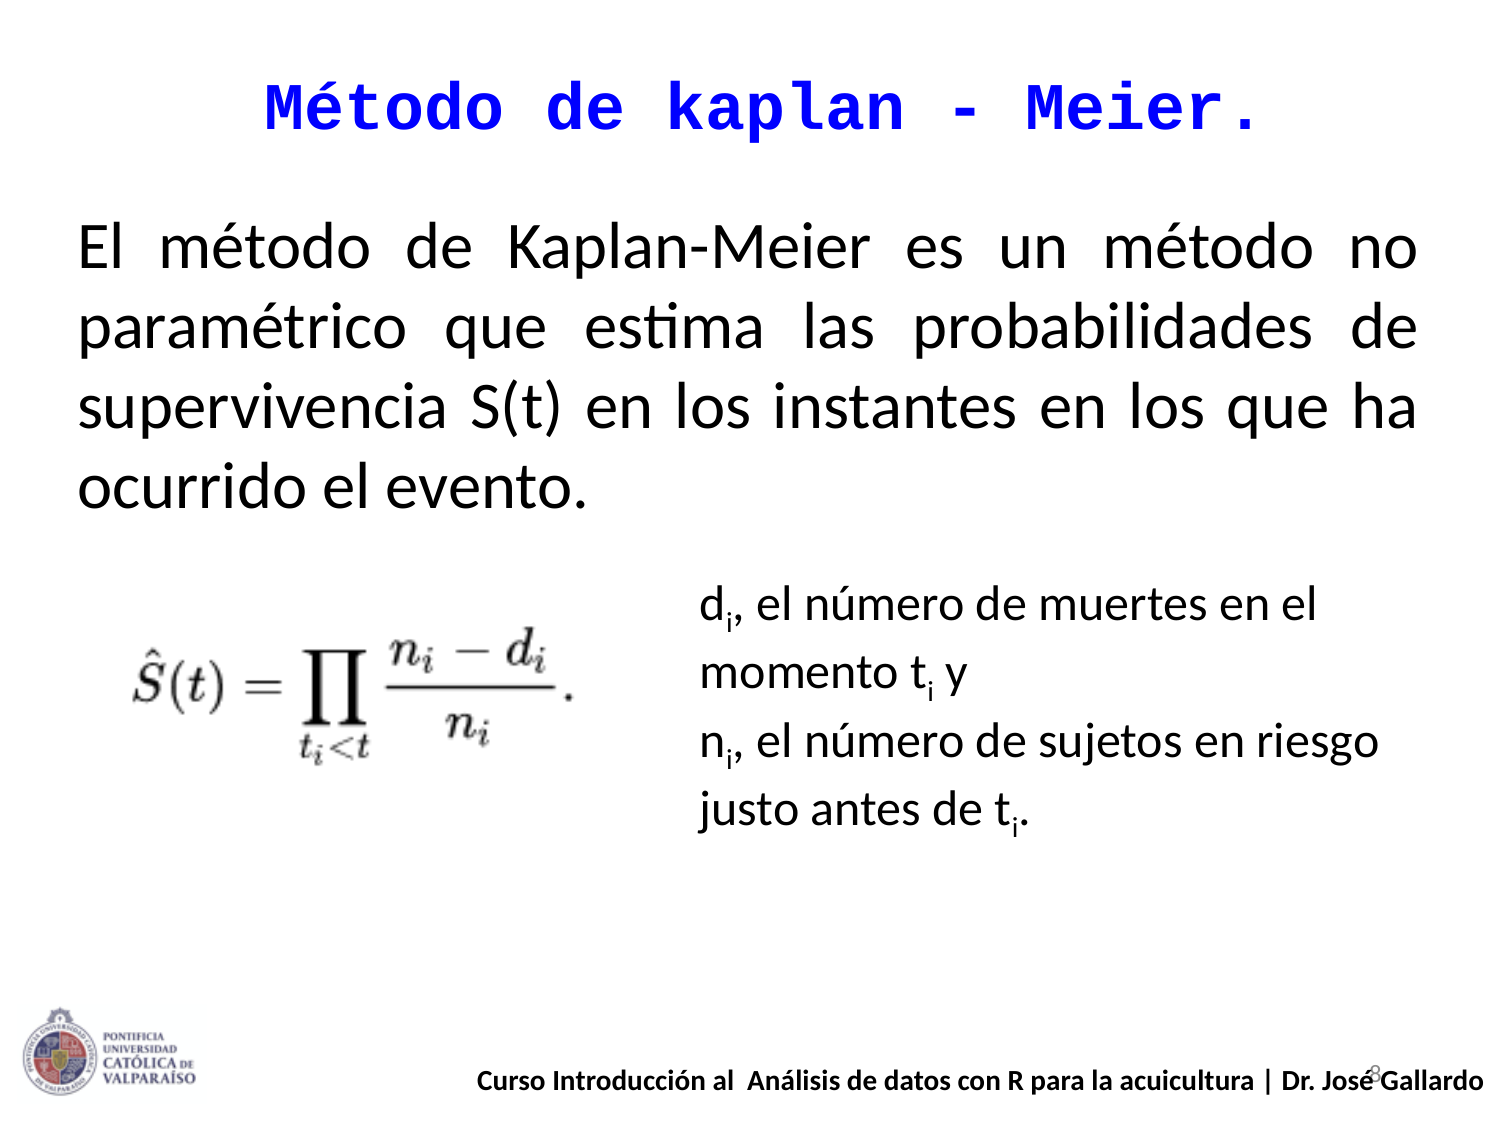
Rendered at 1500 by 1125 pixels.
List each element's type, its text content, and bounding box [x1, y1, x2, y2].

picture [17, 1004, 207, 1104]
title Método de kaplan - Meier. [249, 6, 1416, 210]
text_box El método de Kaplan-Meier es un método no paramétrico que estima las probabilidades de supervivencia S(t) en los instantes en los que ha ocurrido el evento. [62, 194, 1436, 529]
picture [131, 620, 577, 779]
text_box di, el número de muertes en el momento ti y ni, el número de sujetos en riesgo justo antes de ti. [685, 563, 1436, 851]
